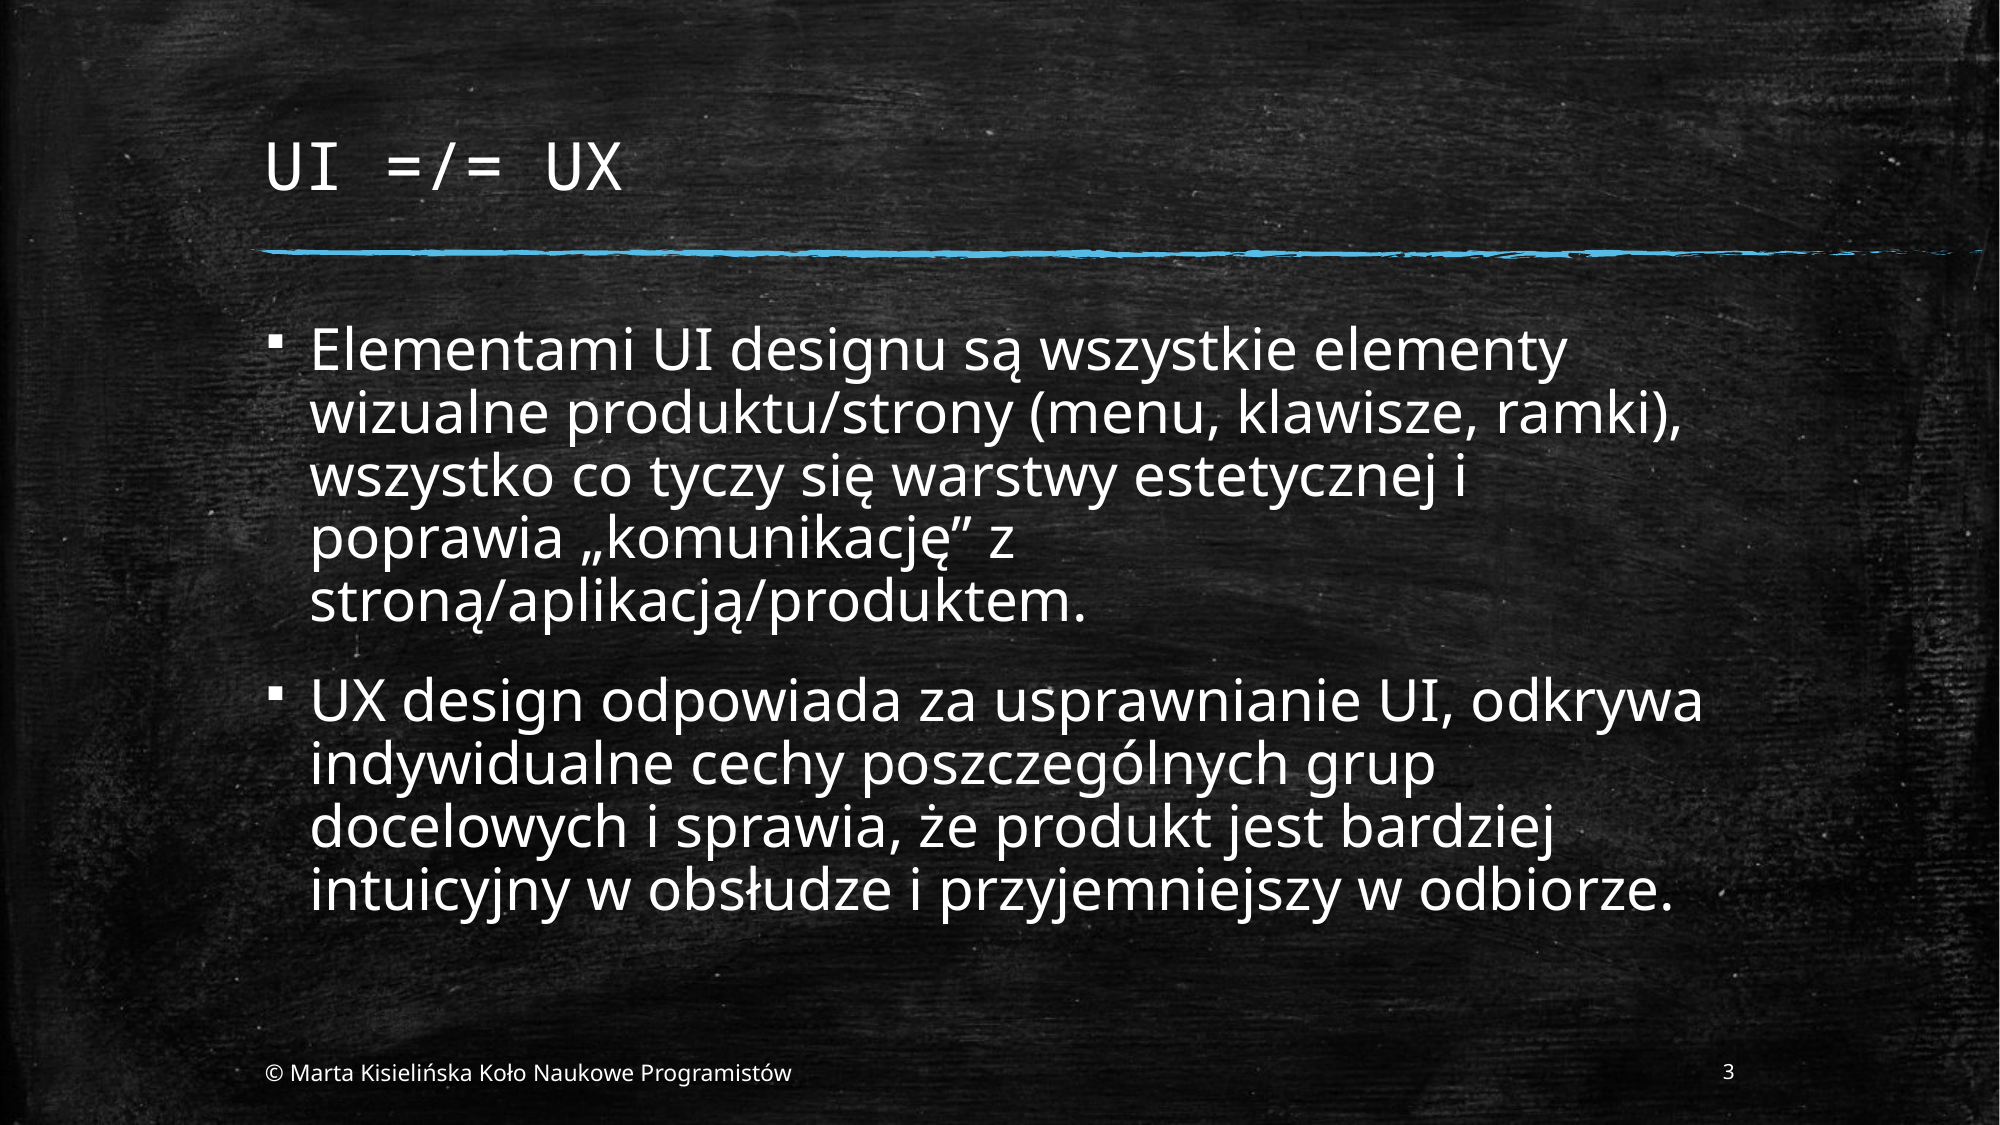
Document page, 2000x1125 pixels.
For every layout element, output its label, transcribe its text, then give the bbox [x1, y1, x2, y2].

title UI =/= UX [249, 45, 1750, 213]
footer © Marta Kisielińska Koło Naukowe Programistów [249, 1050, 1288, 1096]
slide_number 3 [1562, 1050, 1750, 1096]
list Elementami UI designu są wszystkie elementy wizualne produktu/strony (menu, klawisze, ramki), wszystko co tyczy się warstwy estetycznej i poprawia „komunikację” z stroną/aplikacją/produktem. UX design odpowiada za usprawnianie UI, odkrywa indywidualne cechy poszczególnych grup docelowych i sprawia, że produkt jest bardziej intuicyjny w obsłudze i przyjemniejszy w odbiorze. [249, 312, 1750, 1013]
